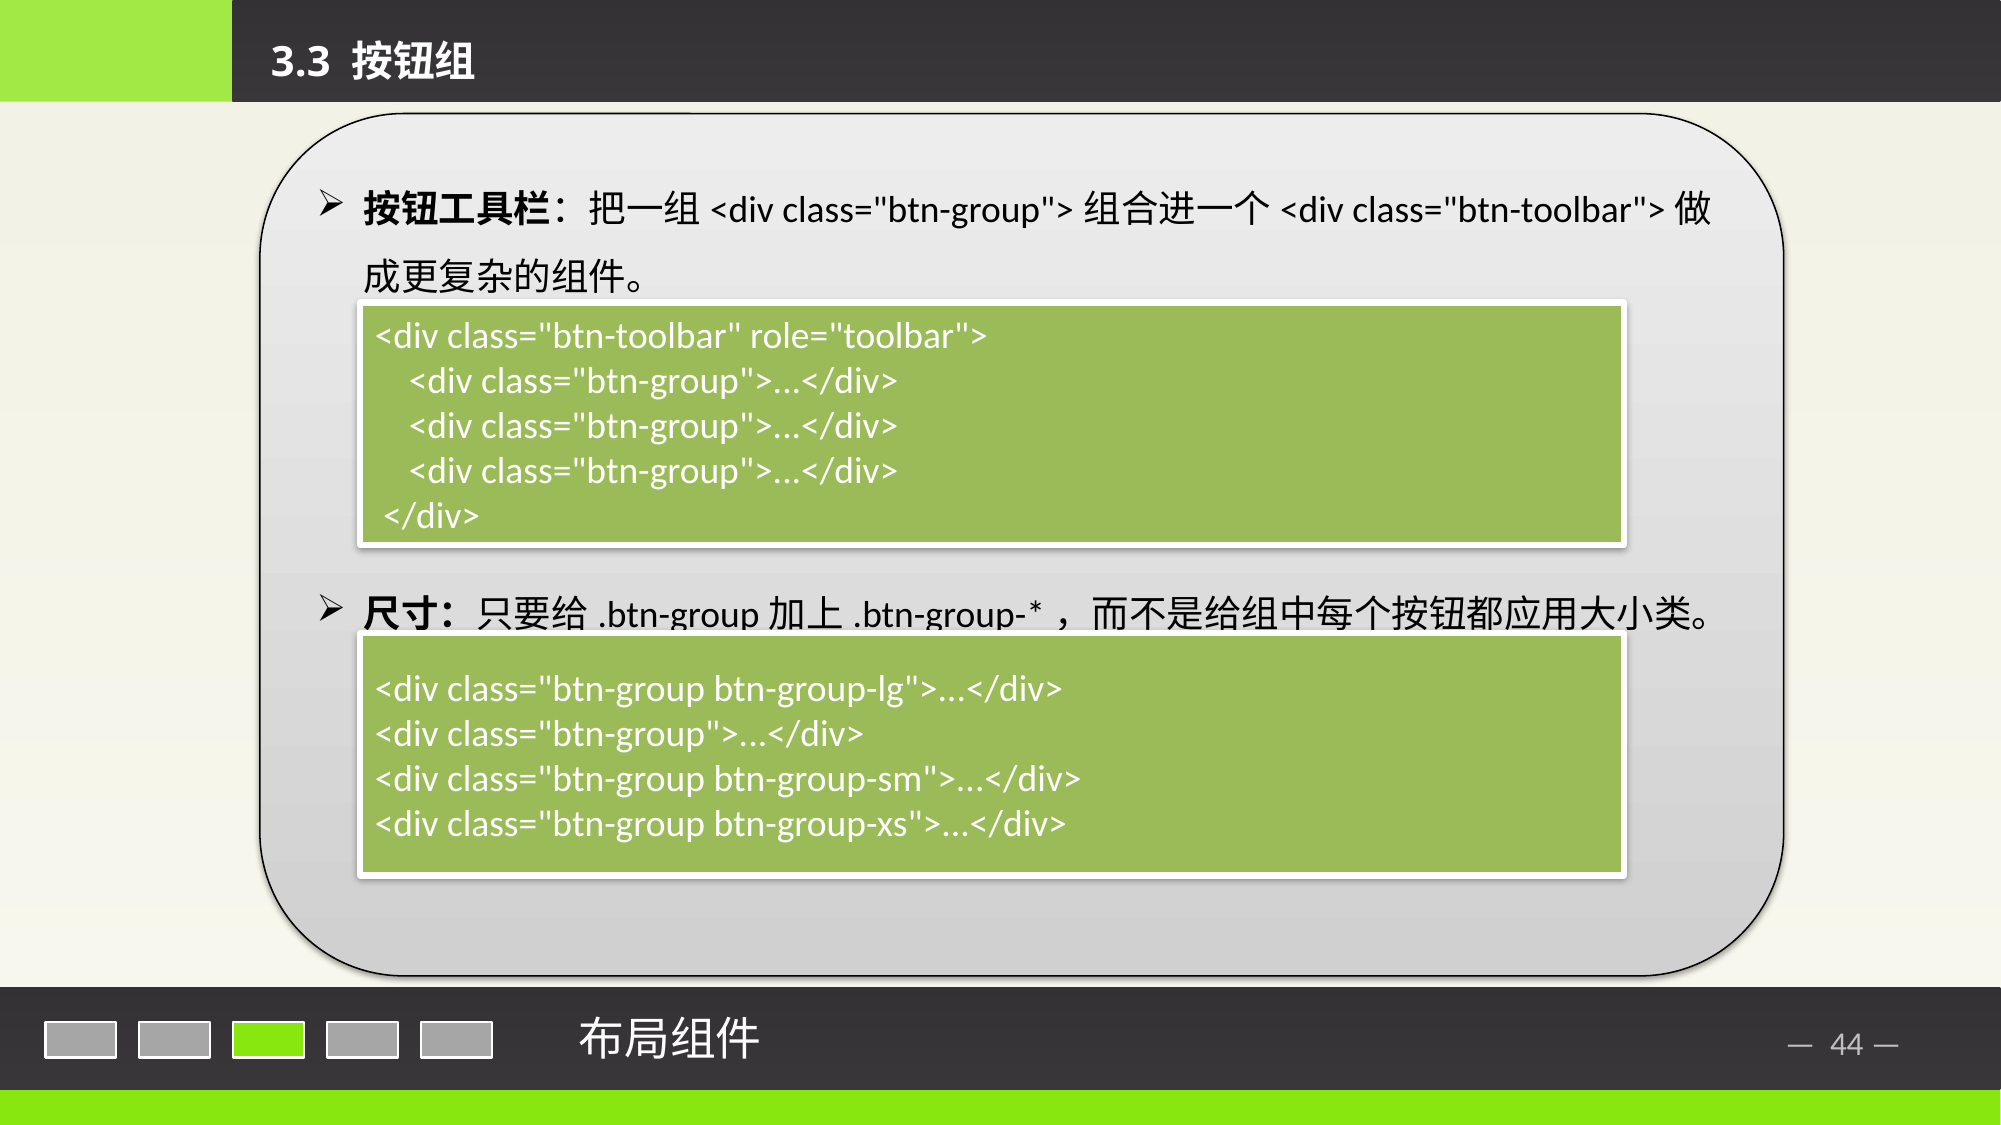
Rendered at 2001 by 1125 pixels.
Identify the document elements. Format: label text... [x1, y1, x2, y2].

text_box <div class="btn-toolbar" role="toolbar"> <div class="btn-group">...</div> <div class="btn-group">...</div> <div class="btn-group">...</div> </div> [357, 299, 1627, 548]
text_box 按钮工具栏：把一组<div class="btn-group">组合进一个<div class="btn-toolbar">做成更复杂的组件。 尺寸：只要给.btn-group加上.btn-group-*，而不是给组中每个按钮都应用大小类。 [259, 112, 1785, 977]
text_box <div class="btn-group btn-group-lg">...</div> <div class="btn-group">...</div> <div class="btn-group btn-group-sm">...</div> <div class="btn-group btn-group-xs">...</div> [357, 630, 1627, 879]
text_box 3.3 按钮组 [256, 27, 871, 93]
